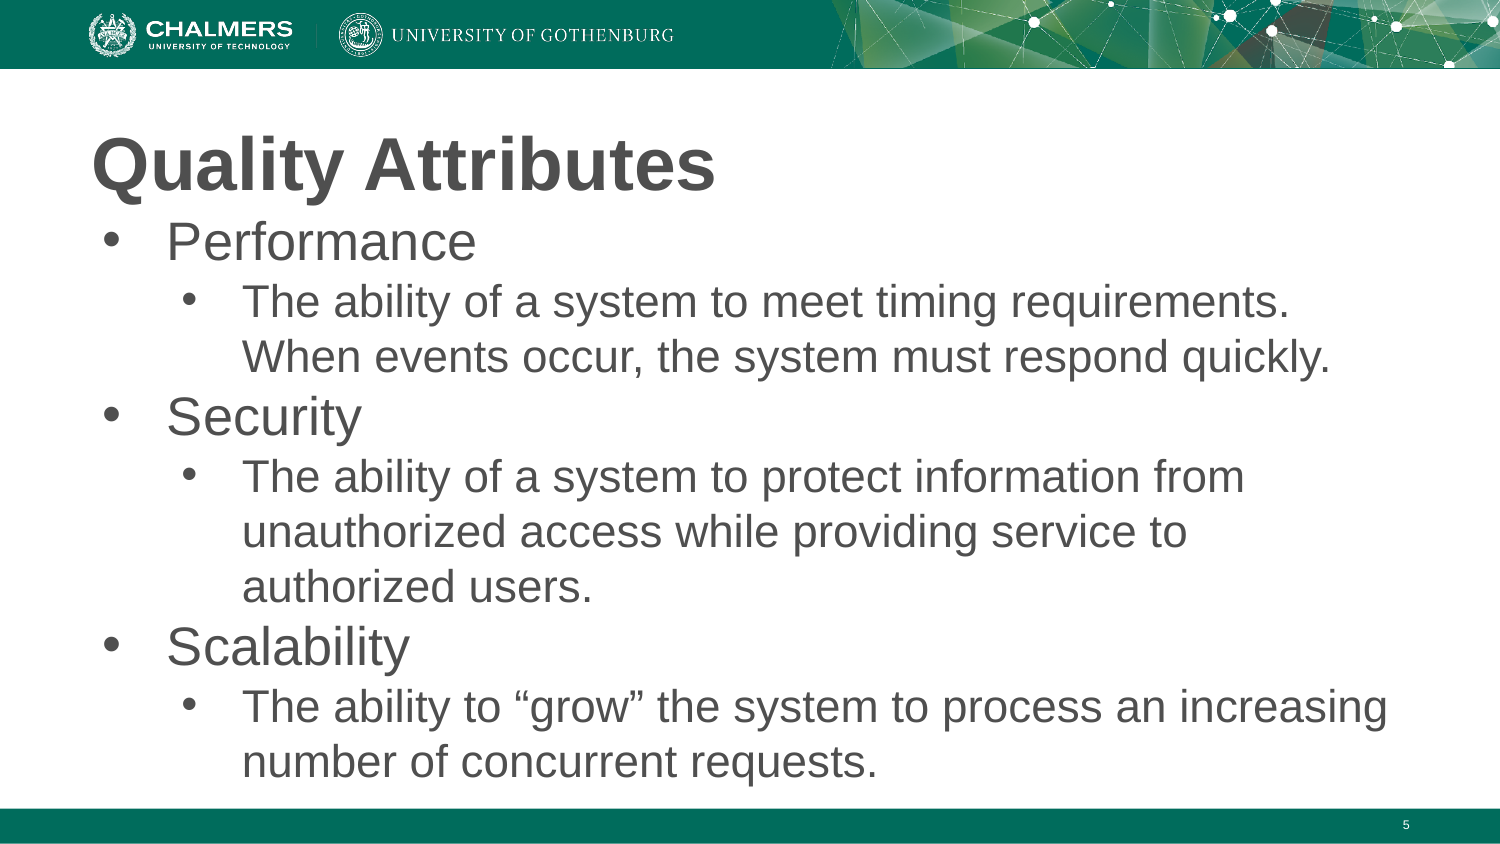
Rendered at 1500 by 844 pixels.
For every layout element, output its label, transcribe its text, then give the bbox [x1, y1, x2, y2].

list Performance The ability of a system to meet timing requirements. When events occur, the system must respond quickly. Security The ability of a system to protect information from unauthorized access while providing service to authorized users. Scalability The ability to “grow” the system to process an increasing number of concurrent requests. [76, 198, 1426, 782]
picture [64, 0, 696, 85]
picture [759, 0, 1500, 68]
title Quality Attributes [76, 100, 1425, 198]
slide_number ‹#› [1074, 809, 1425, 844]
